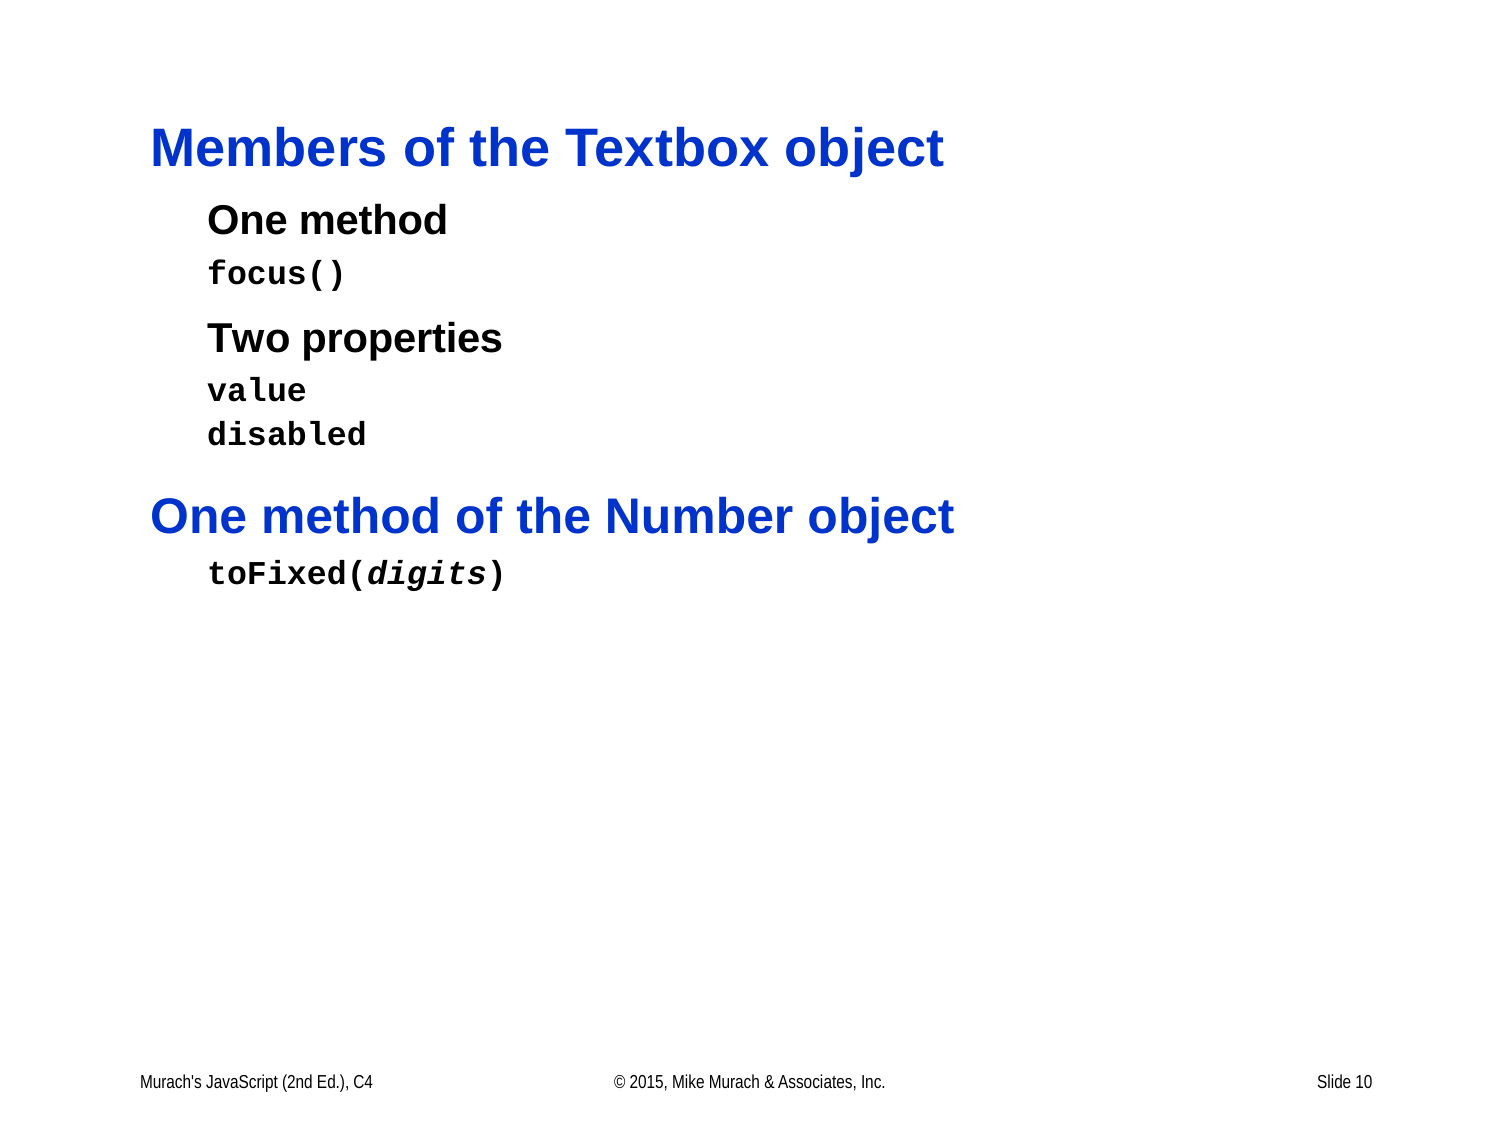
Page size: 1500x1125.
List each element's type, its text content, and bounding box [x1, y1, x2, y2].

footer © 2015, Mike Murach & Associates, Inc. [474, 1025, 1025, 1100]
title Members of the Textbox object [150, 112, 1350, 177]
slide_number Slide 10 [1074, 1025, 1388, 1100]
slide_number Murach's JavaScript (2nd Ed.), C4 [125, 1025, 450, 1100]
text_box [149, 177, 1348, 601]
